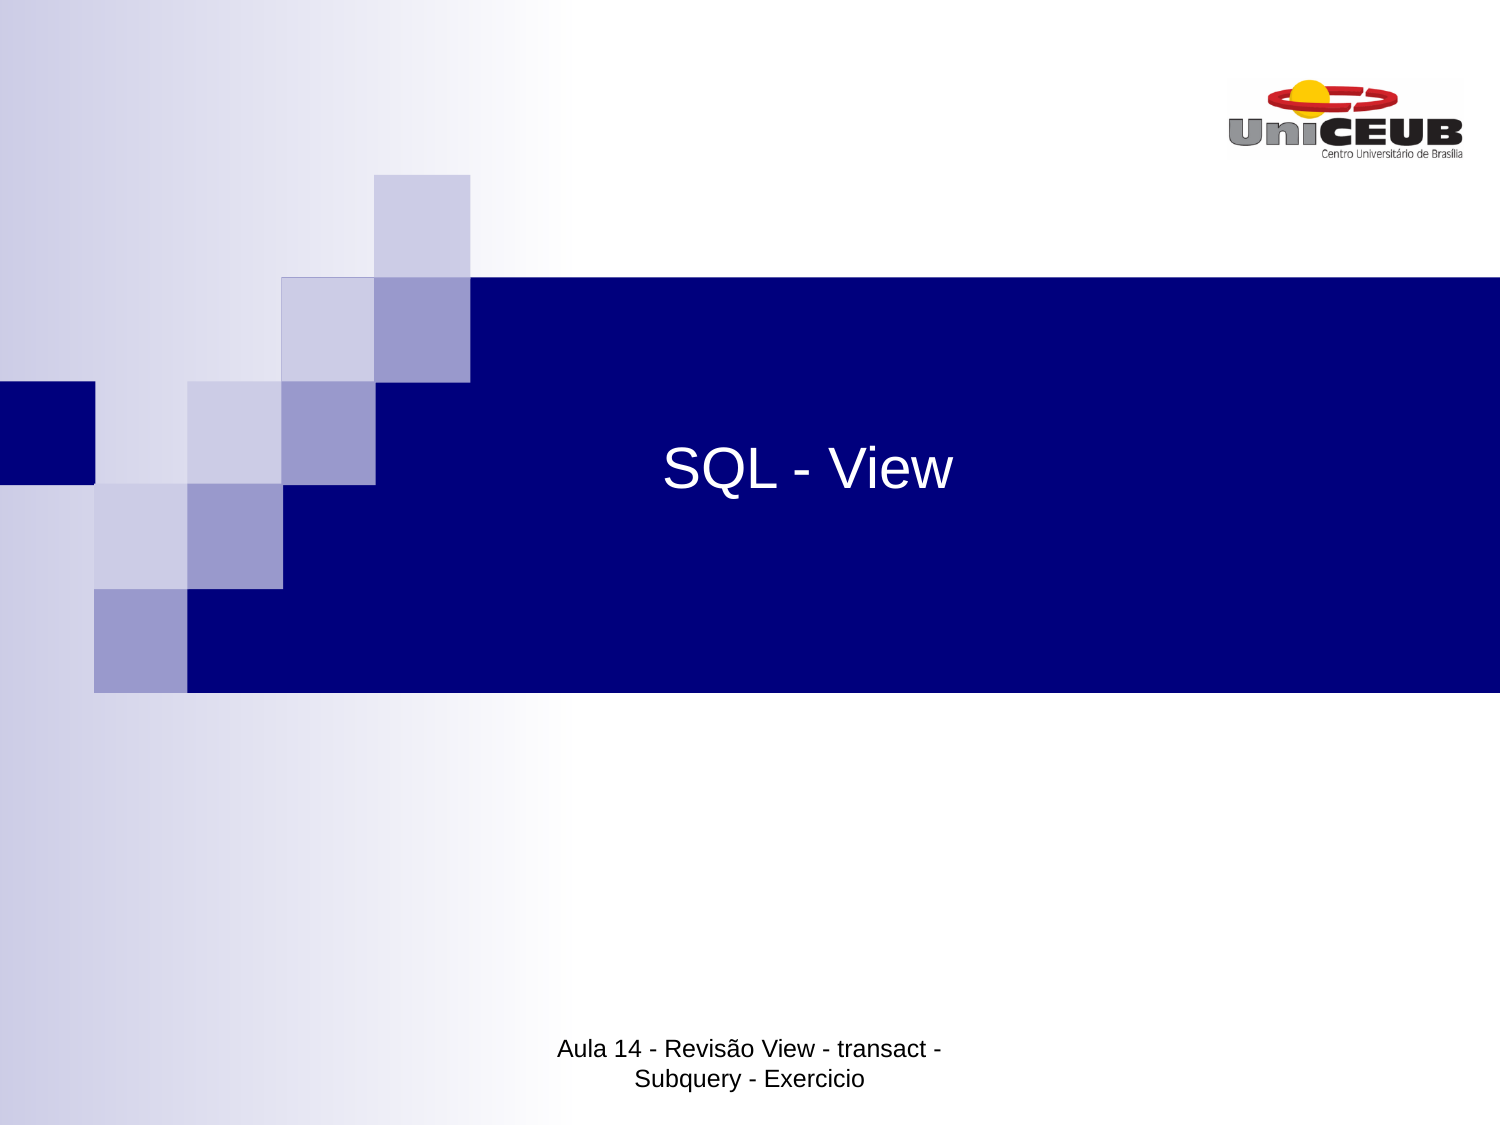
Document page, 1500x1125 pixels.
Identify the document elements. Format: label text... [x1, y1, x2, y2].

footer Aula 14 - Revisão View - transact - Subquery - Exercicio [512, 1025, 988, 1100]
picture [1227, 77, 1464, 160]
title SQL - View [647, 392, 1267, 539]
